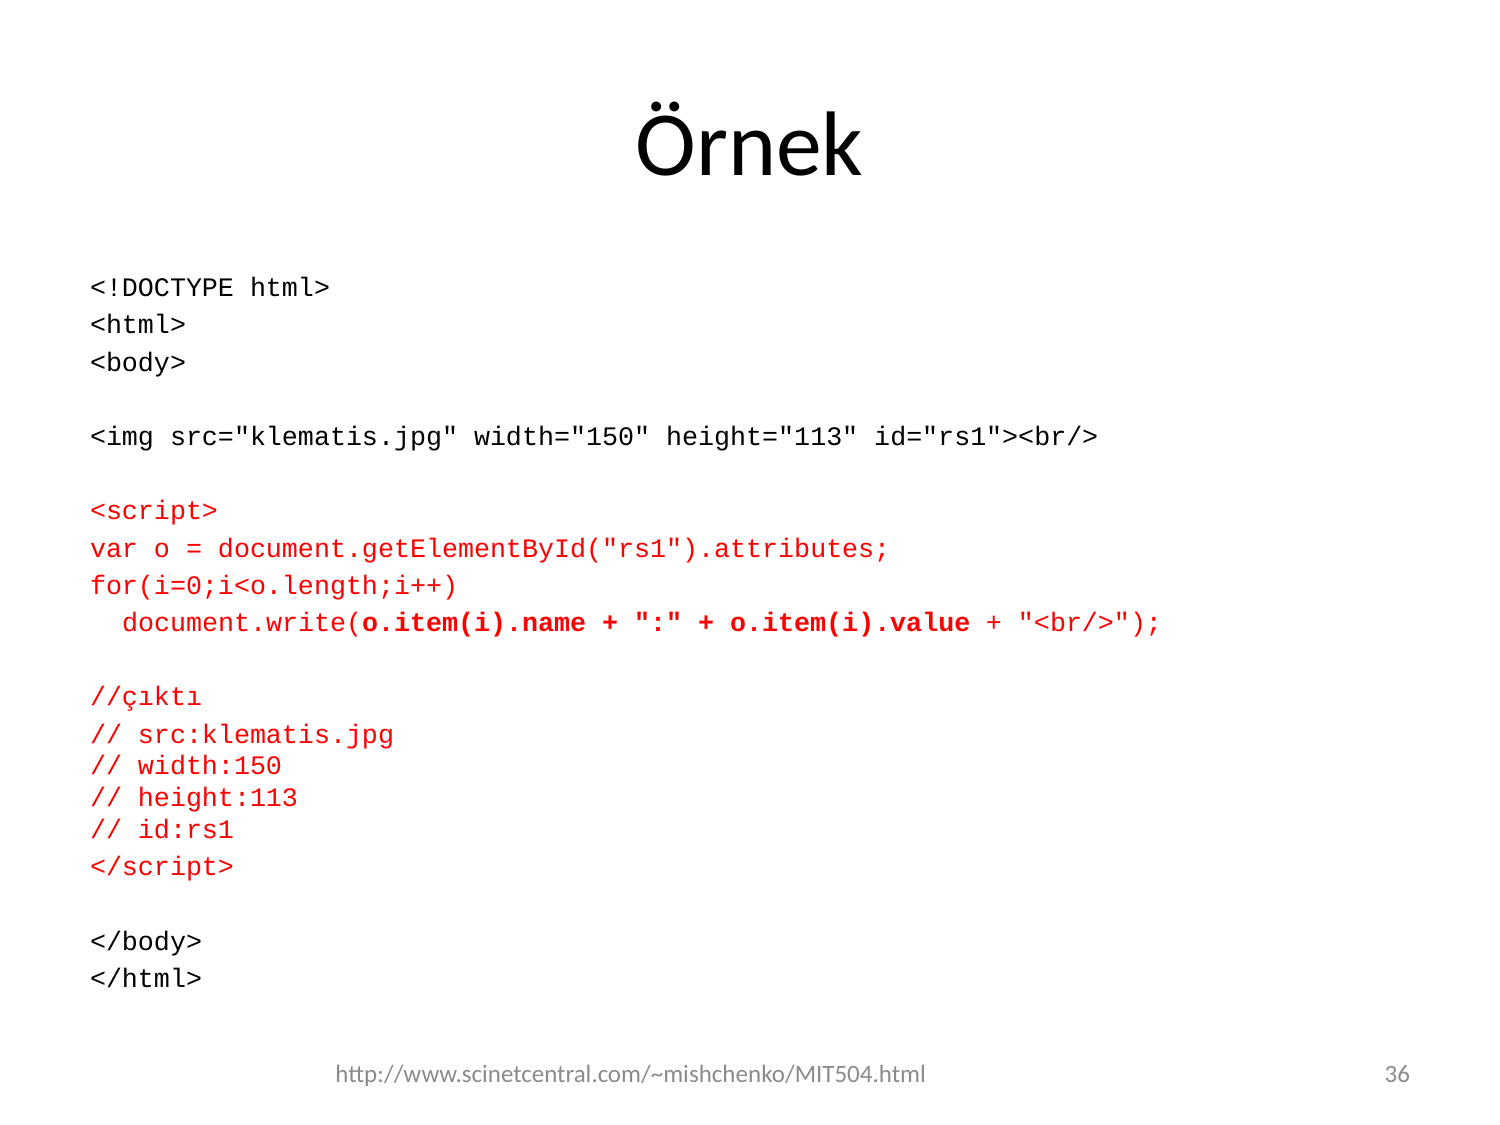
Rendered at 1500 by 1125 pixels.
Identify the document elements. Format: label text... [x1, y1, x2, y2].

footer http://www.scinetcentral.com/~mishchenko/MIT504.html [275, 1042, 988, 1103]
slide_number 36 [1074, 1042, 1425, 1103]
list <!DOCTYPE html> <html> <body> <img src="klematis.jpg" width="150" height="113" id="rs1"><br/> <script> var o = document.getElementById("rs1").attributes; for(i=0;i<o.length;i++) document.write(o.item(i).name + ":" + o.item(i).value + "<br/>"); //çıktı // src:klematis.jpg // width:150 // height:113 // id:rs1 </script> </body> </html> [75, 262, 1475, 1005]
title Örnek [75, 45, 1425, 233]
